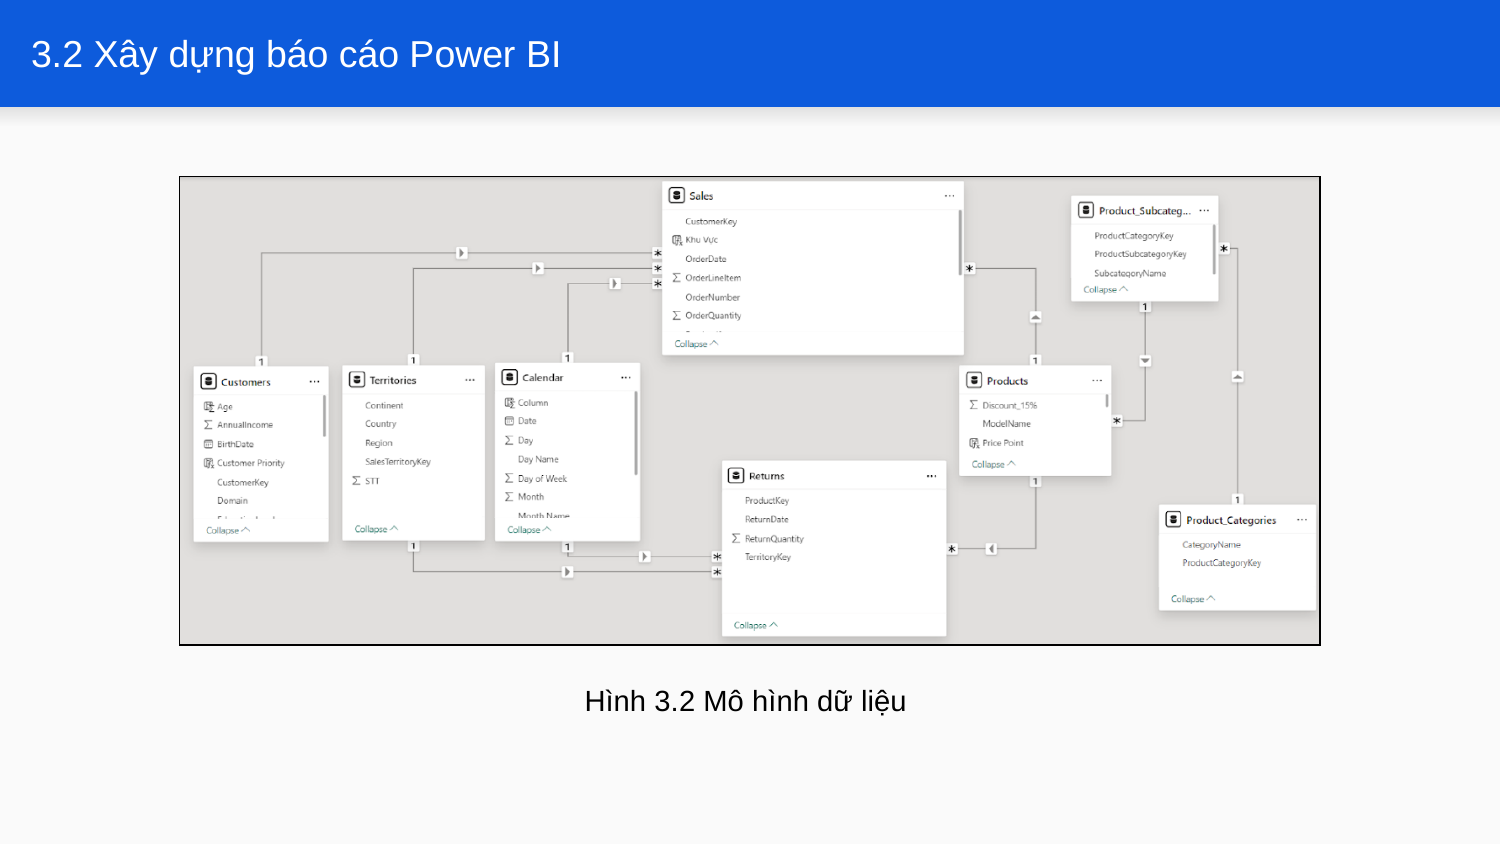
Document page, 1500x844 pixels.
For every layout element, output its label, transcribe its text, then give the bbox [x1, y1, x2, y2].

title 3.2 Xây dựng báo cáo Power BI [16, 2, 1464, 102]
text_box Hình 3.2 Mô hình dữ liệu [569, 674, 931, 725]
picture [180, 177, 1320, 645]
